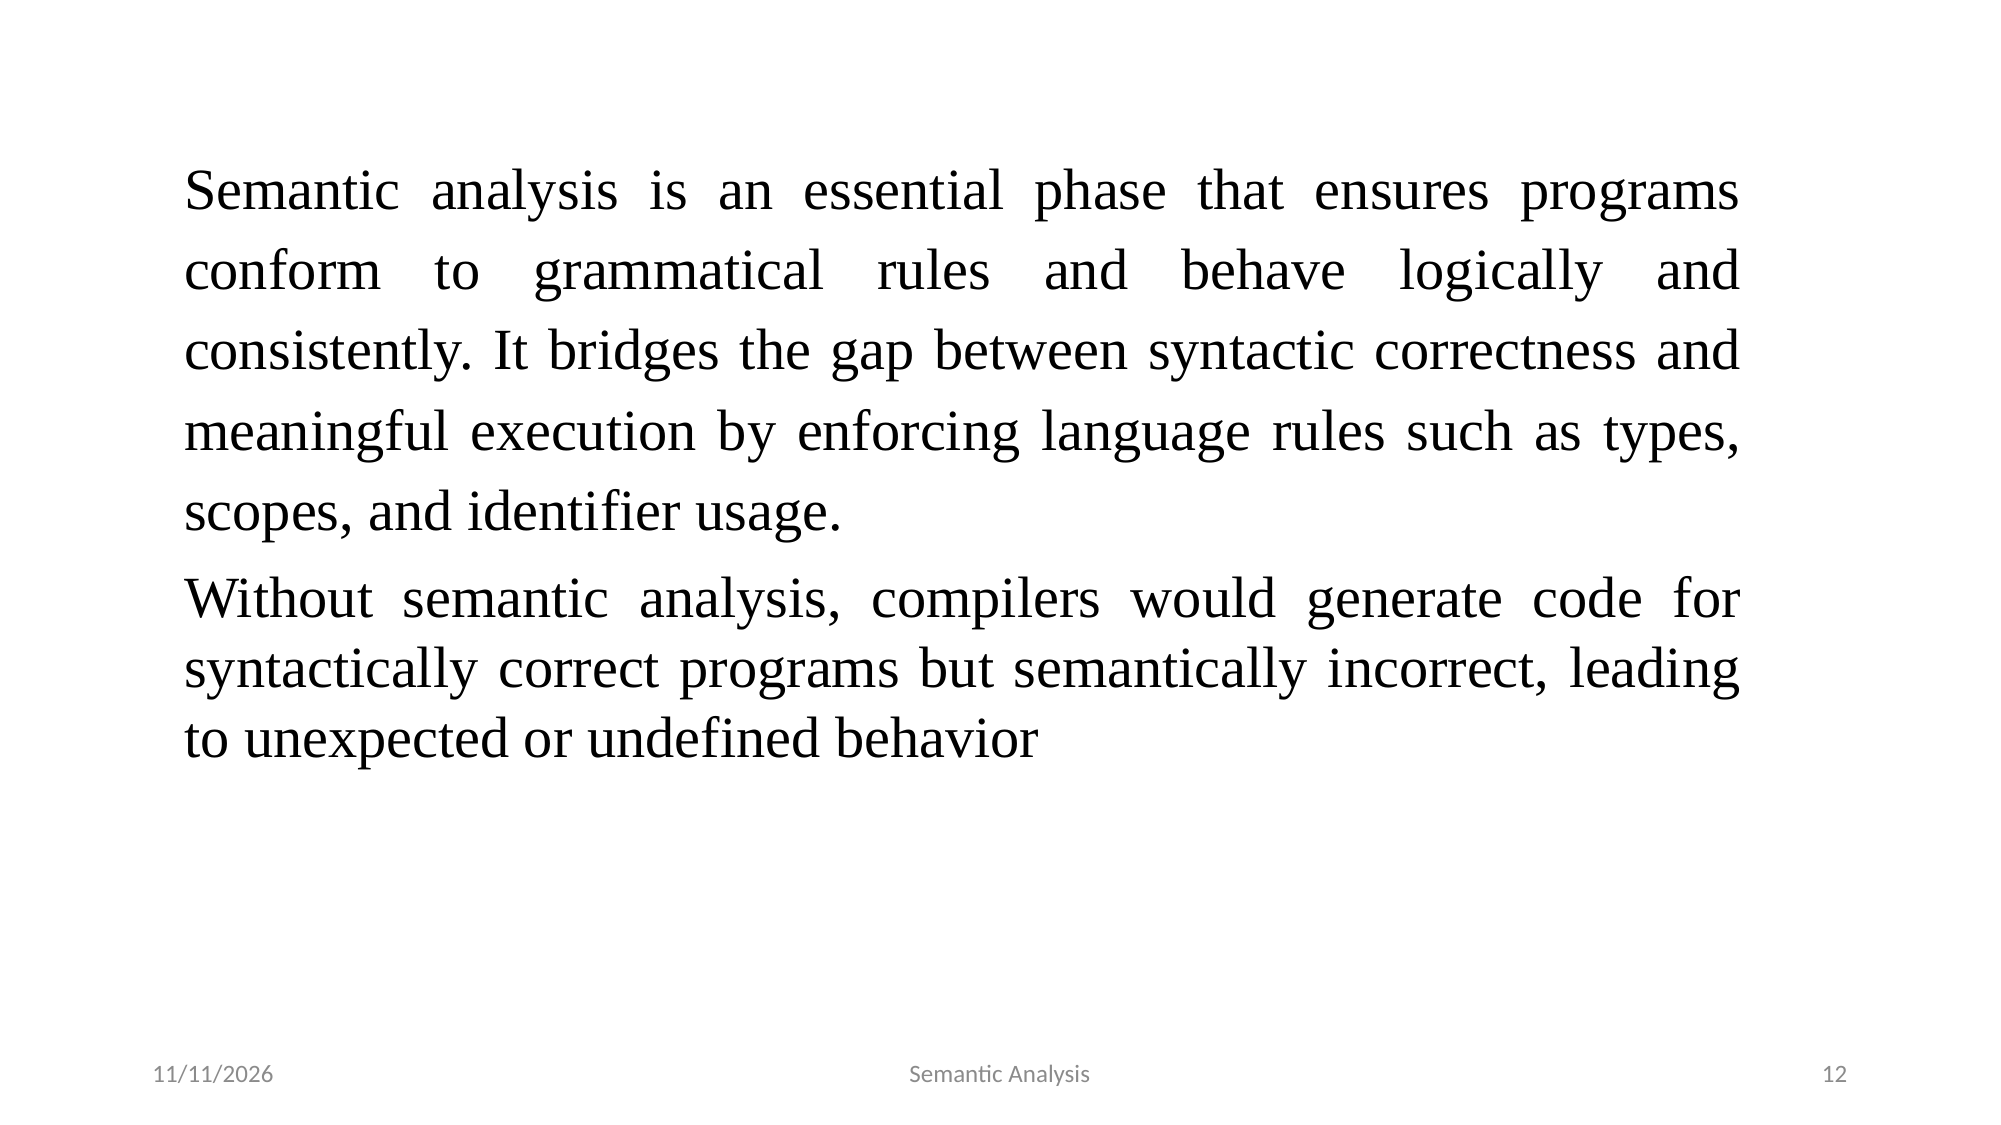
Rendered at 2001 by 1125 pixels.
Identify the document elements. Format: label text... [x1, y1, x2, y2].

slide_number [137, 1042, 588, 1103]
footer Semantic Analysis [662, 1042, 1338, 1103]
slide_number 12 [1412, 1042, 1863, 1103]
text_box Semantic analysis is an essential phase that ensures programs conform to grammatical rules and behave logically and consistently. It bridges the gap between syntactic correctness and meaningful execution by enforcing language rules such as types, scopes, and identifier usage. Without semantic analysis, compilers would generate code for syntactically correct programs but semantically incorrect, leading to unexpected or undefined behavior [169, 132, 1757, 777]
